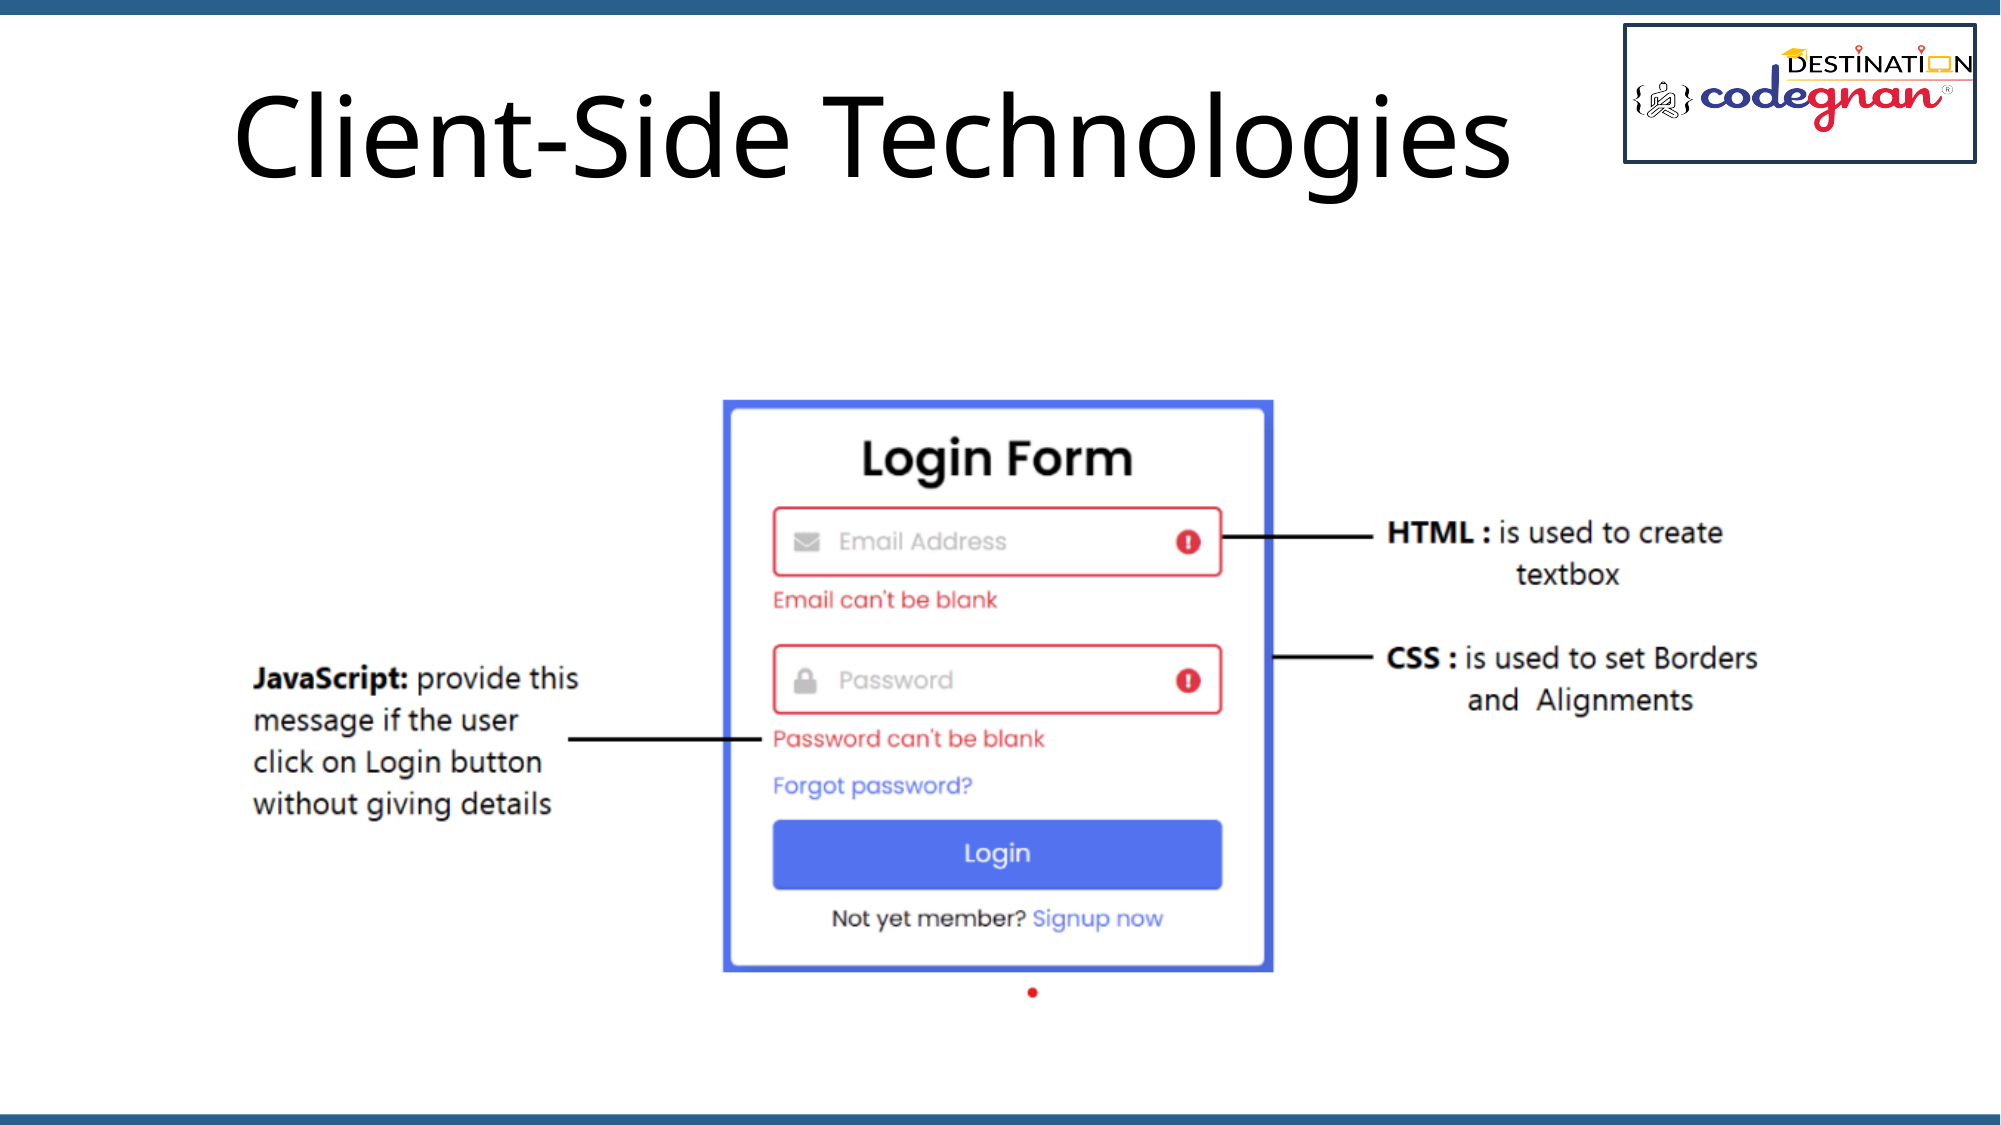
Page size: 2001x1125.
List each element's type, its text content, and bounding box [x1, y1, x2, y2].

title Client-Side Technologies [0, 64, 1793, 202]
text_box [1623, 23, 1977, 164]
picture [206, 371, 1794, 1008]
